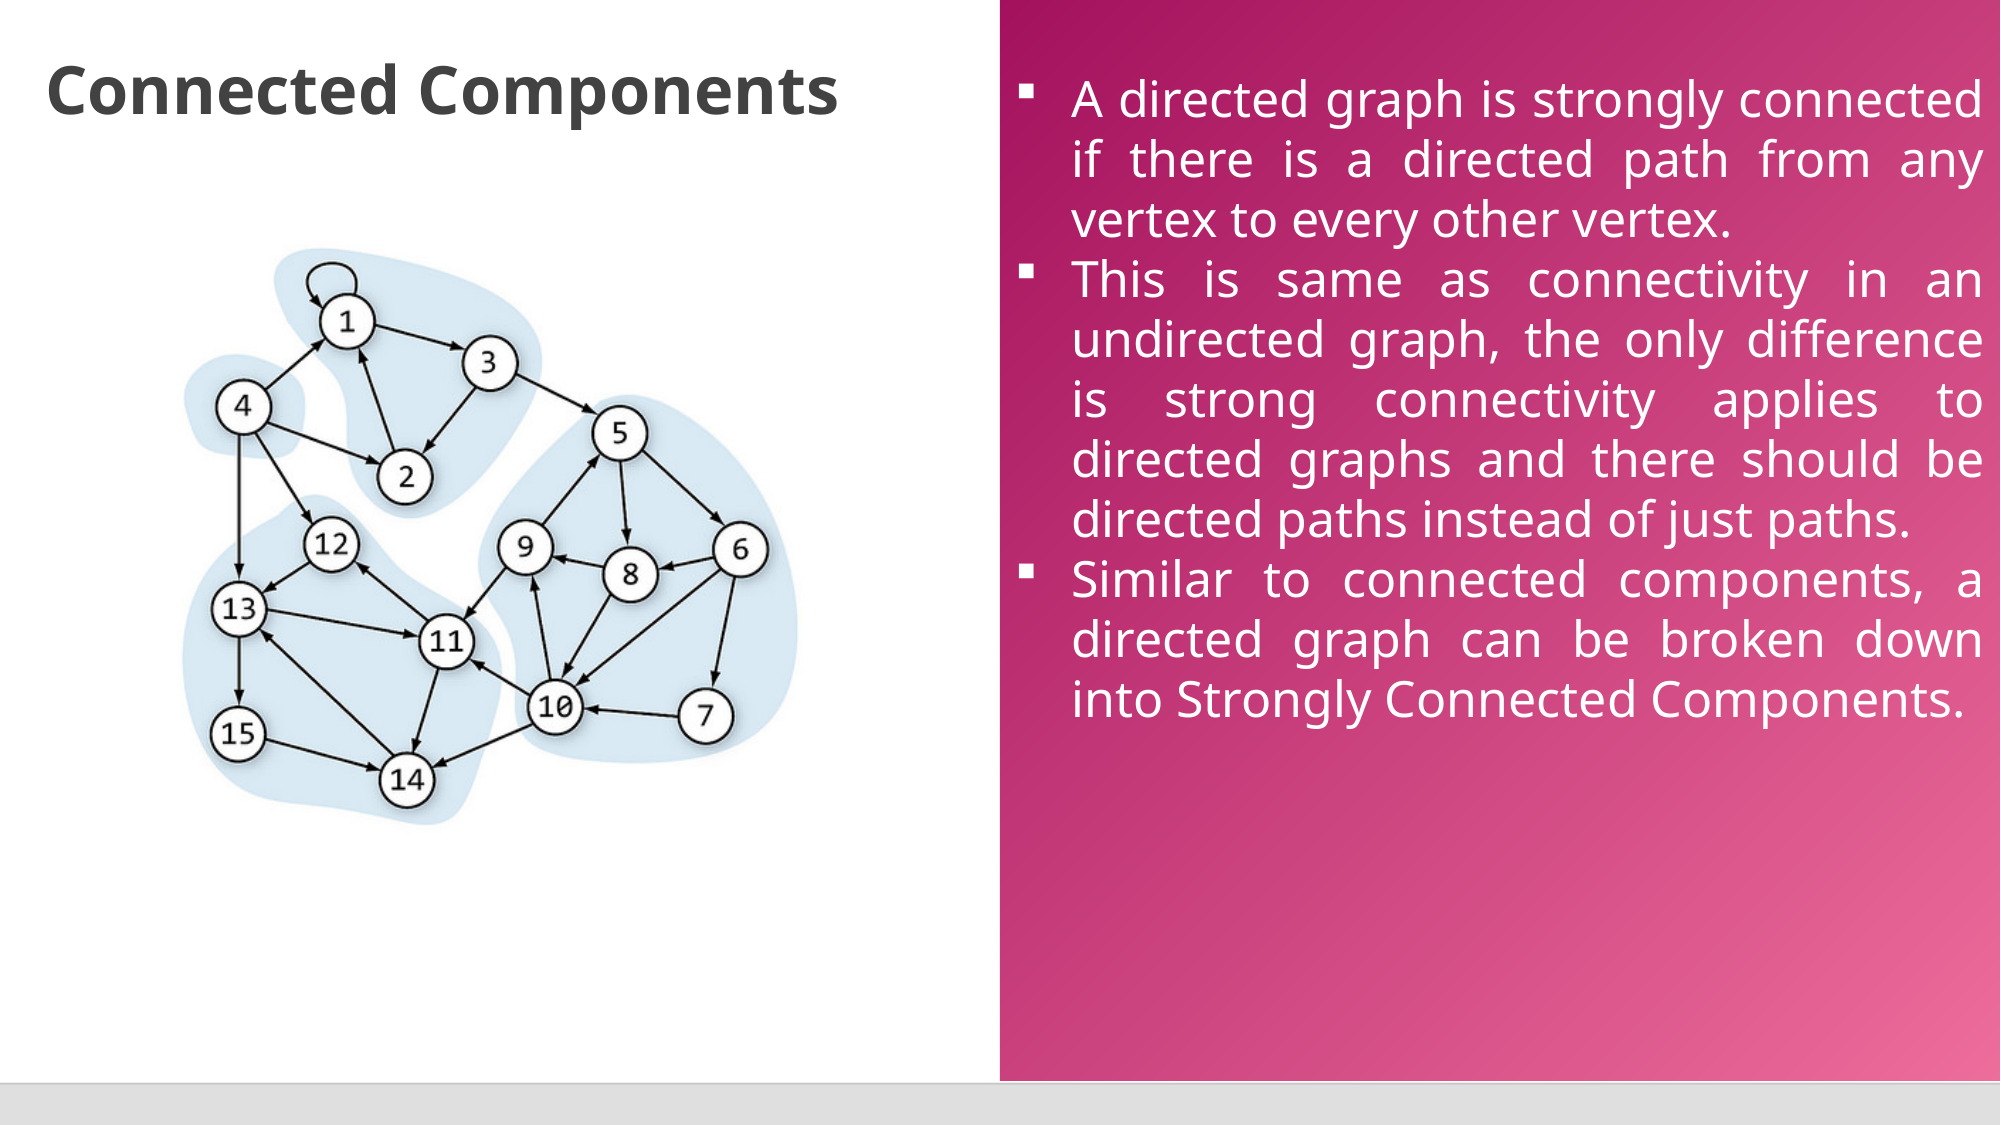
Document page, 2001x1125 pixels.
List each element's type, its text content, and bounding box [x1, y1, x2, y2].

text_box A directed graph is strongly connected if there is a directed path from any vertex to every other vertex. This is same as connectivity in an undirected graph, the only difference is strong connectivity applies to directed graphs and there should be directed paths instead of just paths. Similar to connected components, a directed graph can be broken down into Strongly Connected Components. [999, 0, 2000, 1081]
picture [135, 222, 844, 849]
text_box Connected Components [0, 0, 1000, 136]
